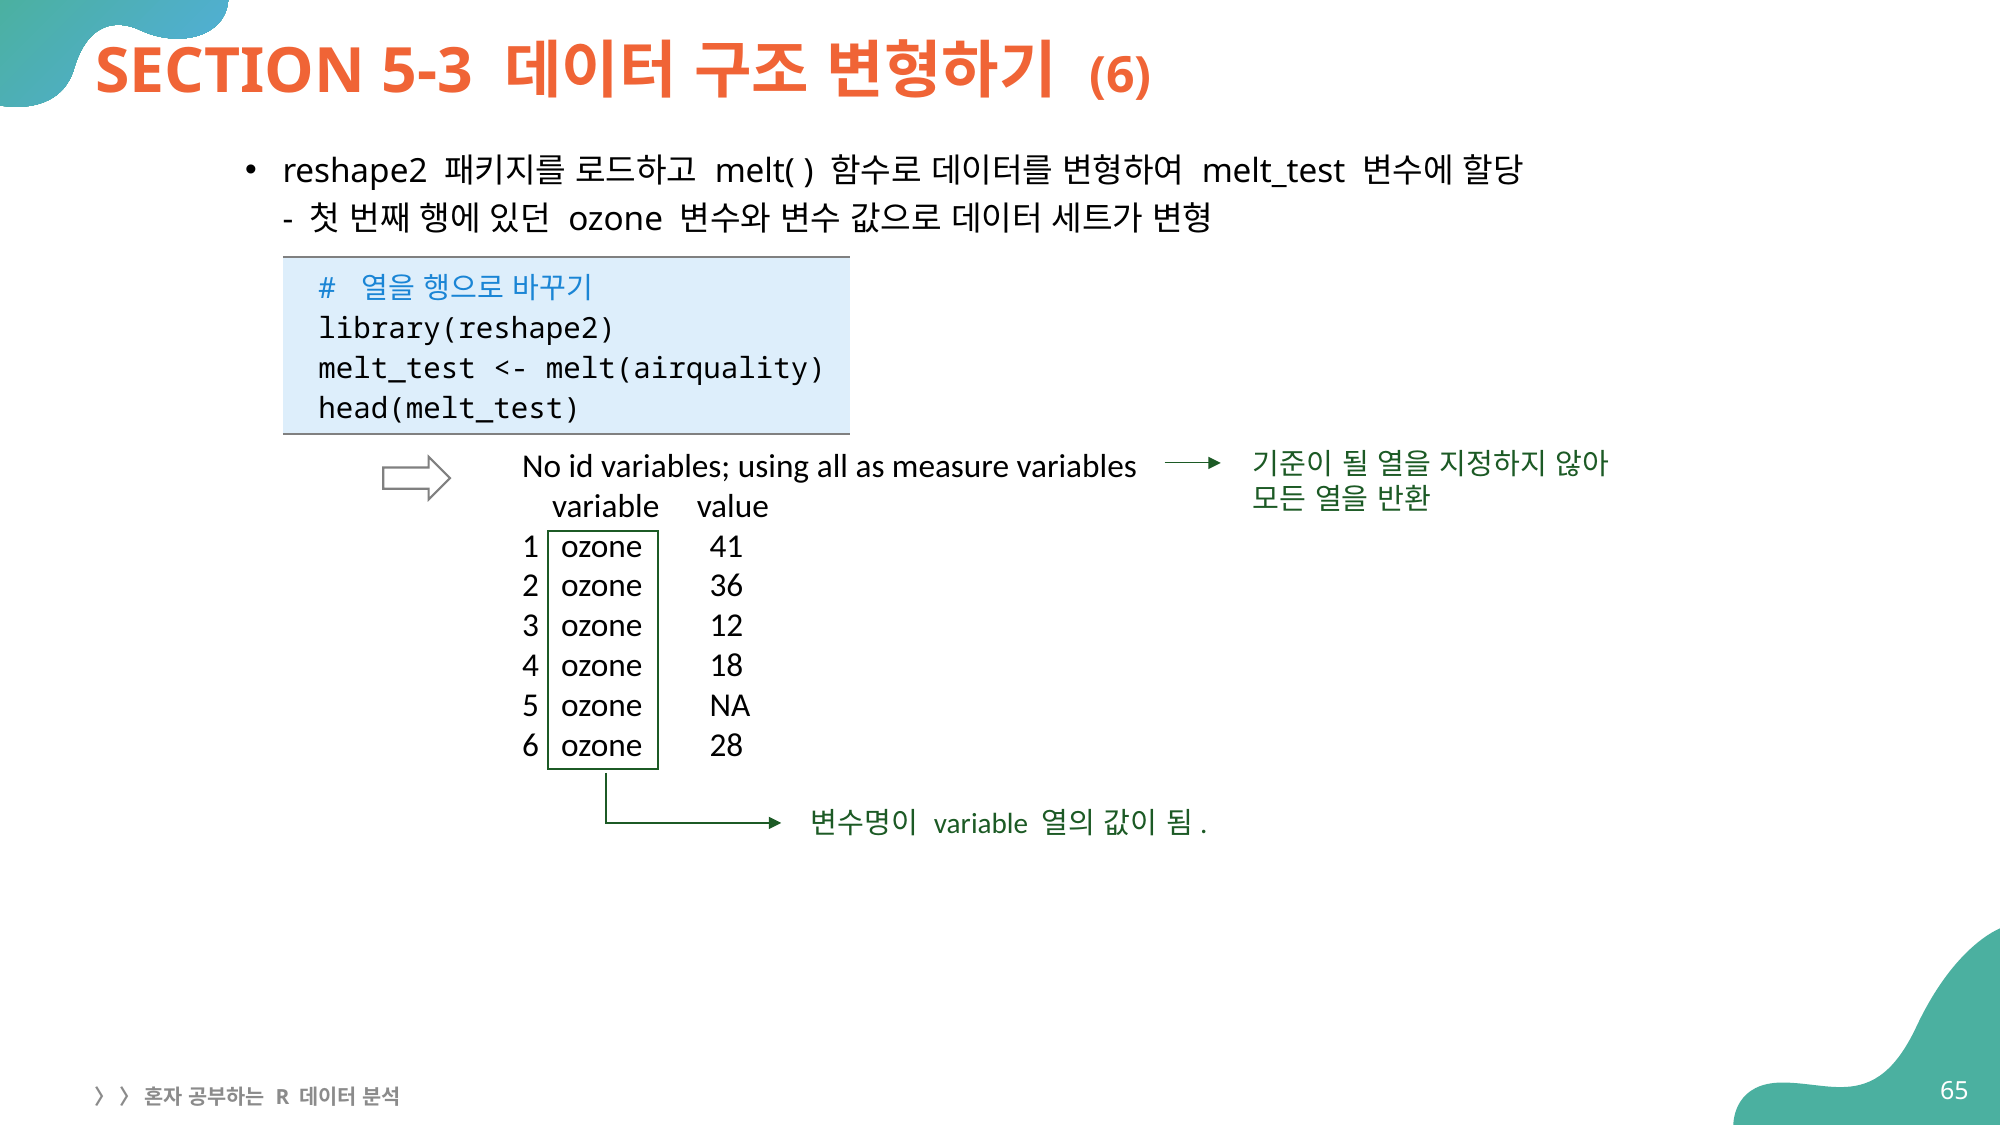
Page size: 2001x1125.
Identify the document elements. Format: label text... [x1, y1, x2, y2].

text_box [605, 772, 782, 830]
footer 〉 〉 혼자 공부하는 R 데이터 분석 [79, 1078, 755, 1114]
slide_number 65 [1917, 1061, 1984, 1122]
text_box 기준이 될 열을 지정하지 않아 모든 열을 반환 [1238, 437, 1730, 523]
text_box No id variables; using all as measure variables variable value 1 ozone 41 2 ozone 36 3 ozone 12 4 ozone 18 5 ozone NA 6 ozone 28 [507, 436, 1192, 771]
title SECTION 5-3 데이터 구조 변형하기 (6) [79, 17, 1931, 128]
text_box 변수명이 variable 열의 값이 됨. [795, 797, 1287, 847]
table_header # 열을 행으로 바꾸기 library(reshape2) melt_test <- melt(airquality) head(melt_test) [283, 258, 850, 433]
text_box [382, 454, 452, 502]
list reshape2 패키지를 로드하고 melt( ) 함수로 데이터를 변형하여 melt_test 변수에 할당 - 첫 번째 행에 있던 ozone 변수와 변수 값으로 데이터 세트가 변형 [79, 133, 1931, 996]
text_box [547, 530, 659, 770]
